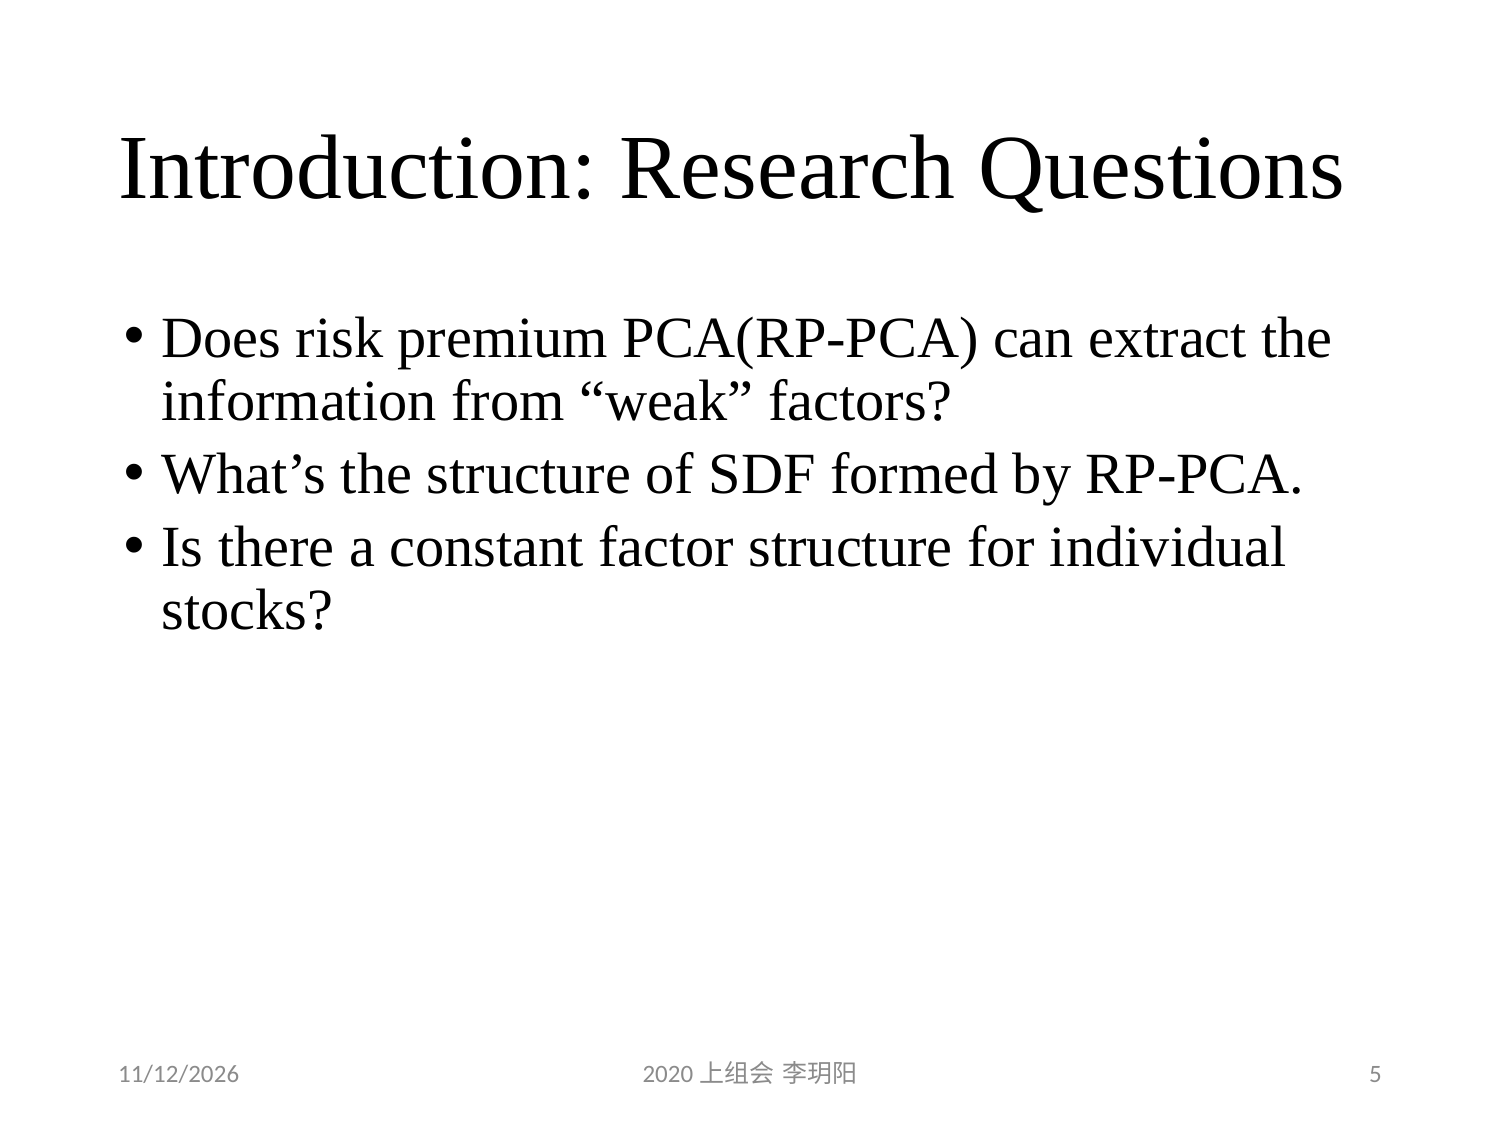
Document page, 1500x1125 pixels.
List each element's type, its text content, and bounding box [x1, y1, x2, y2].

slide_number 5 [1059, 1042, 1397, 1103]
list Does risk premium PCA(RP-PCA) can extract the information from “weak” factors? What’s the structure of SDF formed by RP-PCA. Is there a constant factor structure for individual stocks? [34, 299, 1397, 1012]
footer 2020上组会 李玥阳 [496, 1042, 1004, 1103]
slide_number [103, 1042, 441, 1103]
title Introduction: Research Questions [103, 59, 1397, 278]
